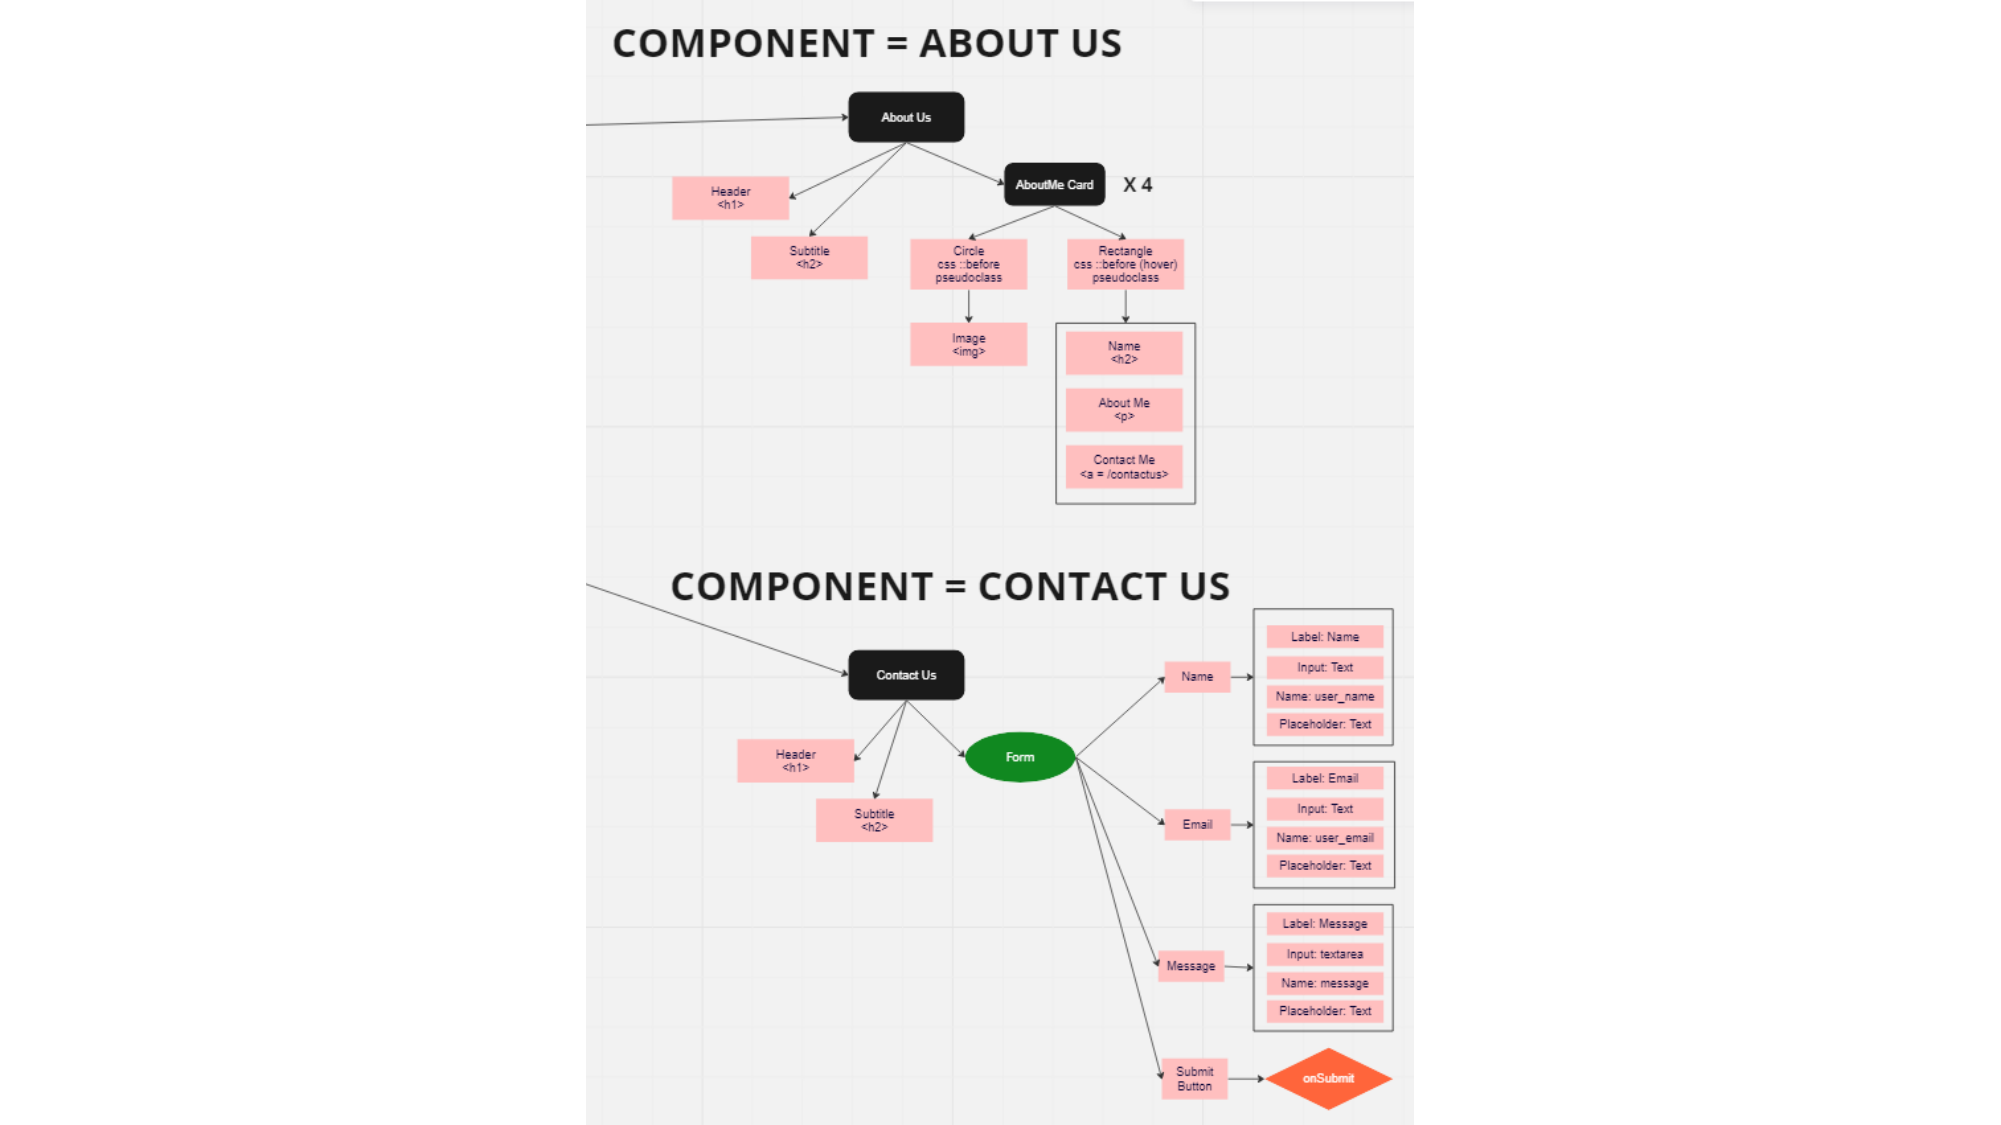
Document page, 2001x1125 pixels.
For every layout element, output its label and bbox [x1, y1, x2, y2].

picture [586, 0, 1414, 1125]
